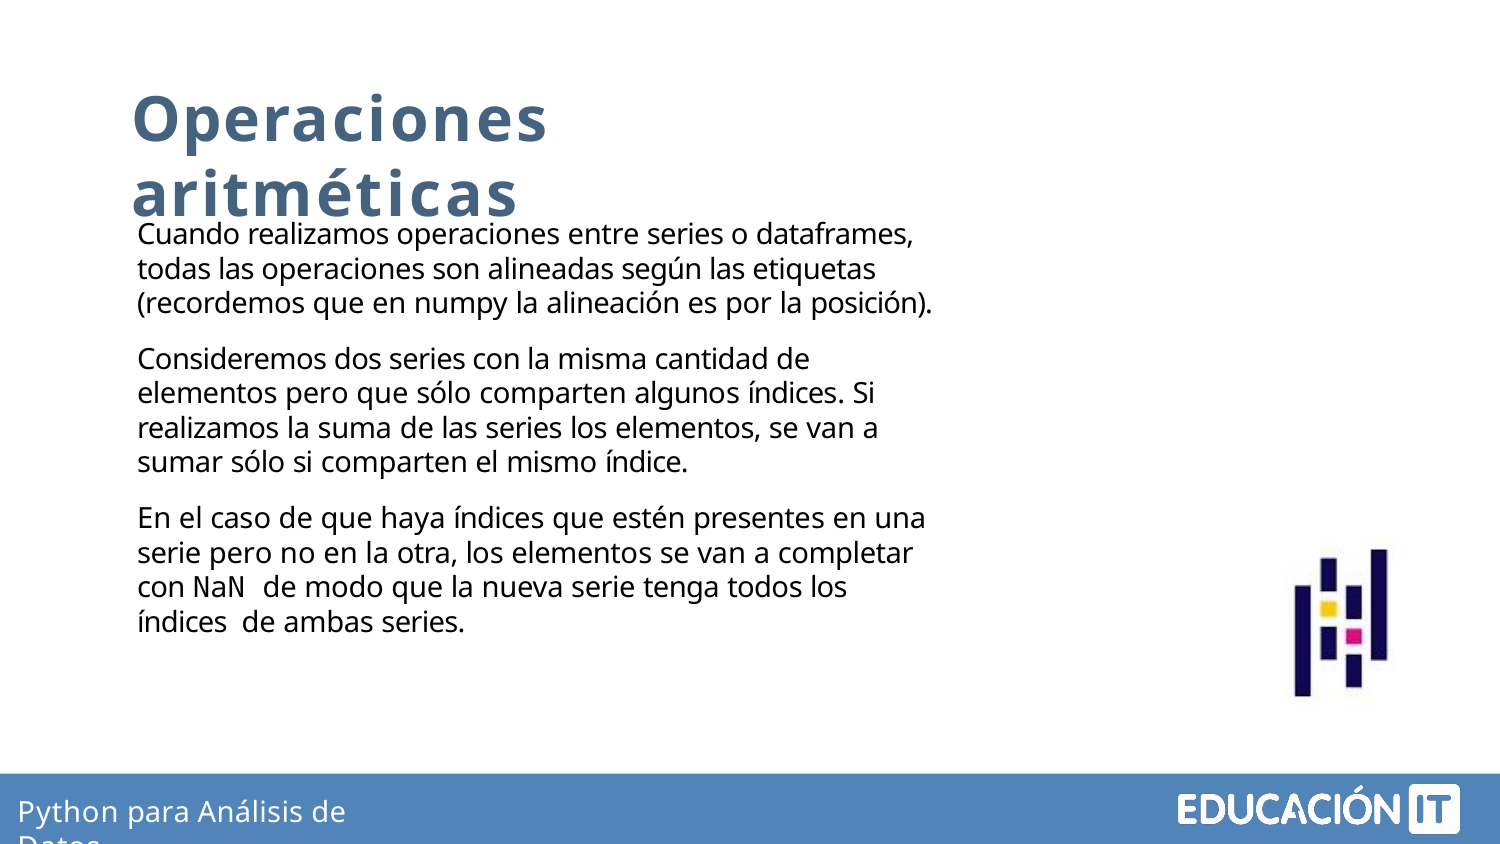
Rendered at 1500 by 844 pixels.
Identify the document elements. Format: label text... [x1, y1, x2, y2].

text_box Cuando realizamos operaciones entre series o dataframes, todas las operaciones son alineadas según las etiquetas (recordemos que en numpy la alineación es por la posición). Consideremos dos series con la misma cantidad de elementos pero que sólo comparten algunos índices. Si realizamos la suma de las series los elementos, se van a sumar sólo si comparten el mismo índice. En el caso de que haya índices que estén presentes en una serie pero no en la otra, los elementos se van a completar con NaN de modo que la nueva serie tenga todos los índices de ambas series. [134, 212, 954, 638]
footer Python para Análisis de Datos [15, 793, 412, 844]
picture [1175, 778, 1463, 840]
picture [1283, 536, 1397, 712]
title Operaciones aritméticas [129, 77, 900, 230]
